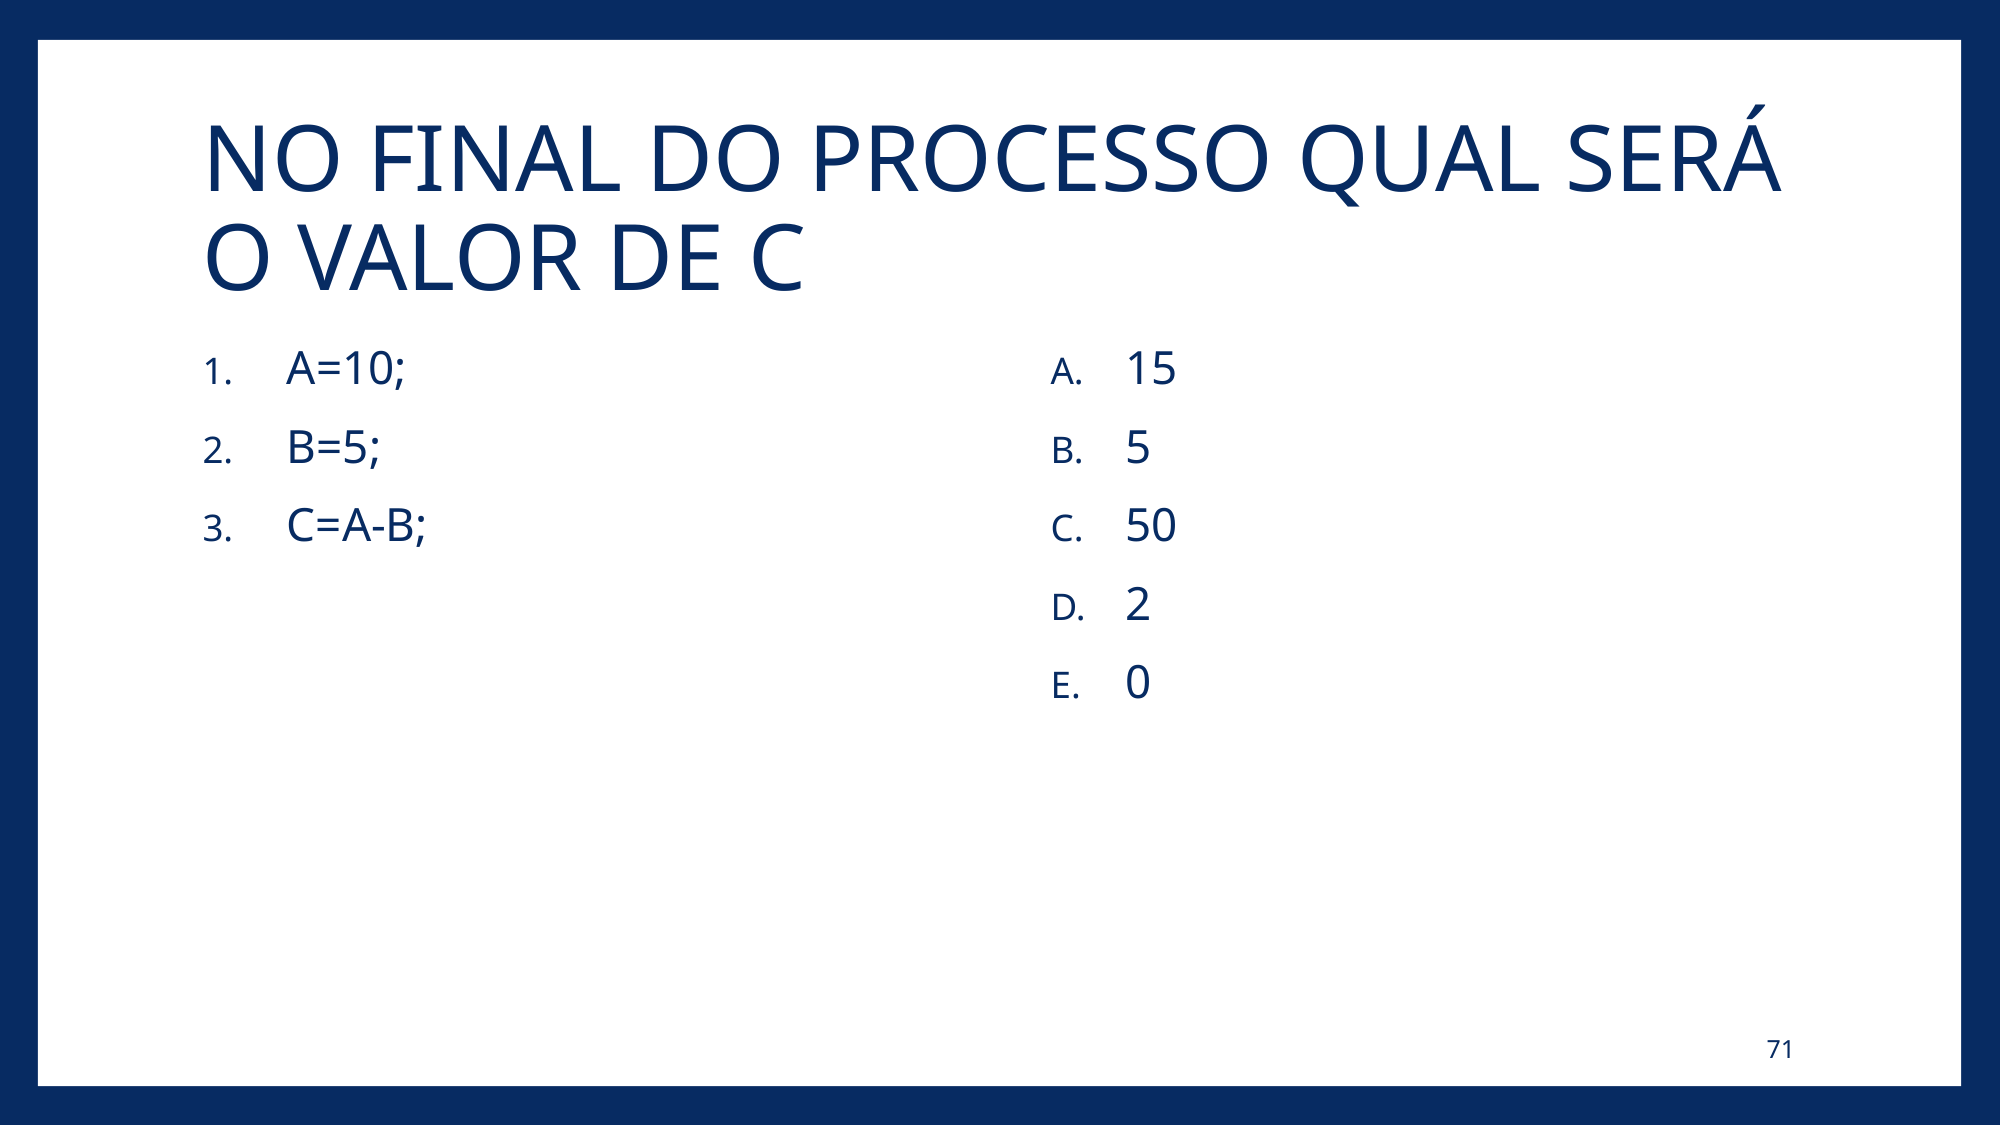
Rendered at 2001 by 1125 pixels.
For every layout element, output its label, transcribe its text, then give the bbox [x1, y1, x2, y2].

title NO FINAL DO PROCESSO QUAL SERÁ O VALOR DE C [187, 99, 1808, 323]
slide_number 71 [1530, 1020, 1811, 1081]
list A=10; B=5; C=A-B; [187, 337, 968, 998]
list 15 5 50 2 0 [1028, 337, 1809, 998]
